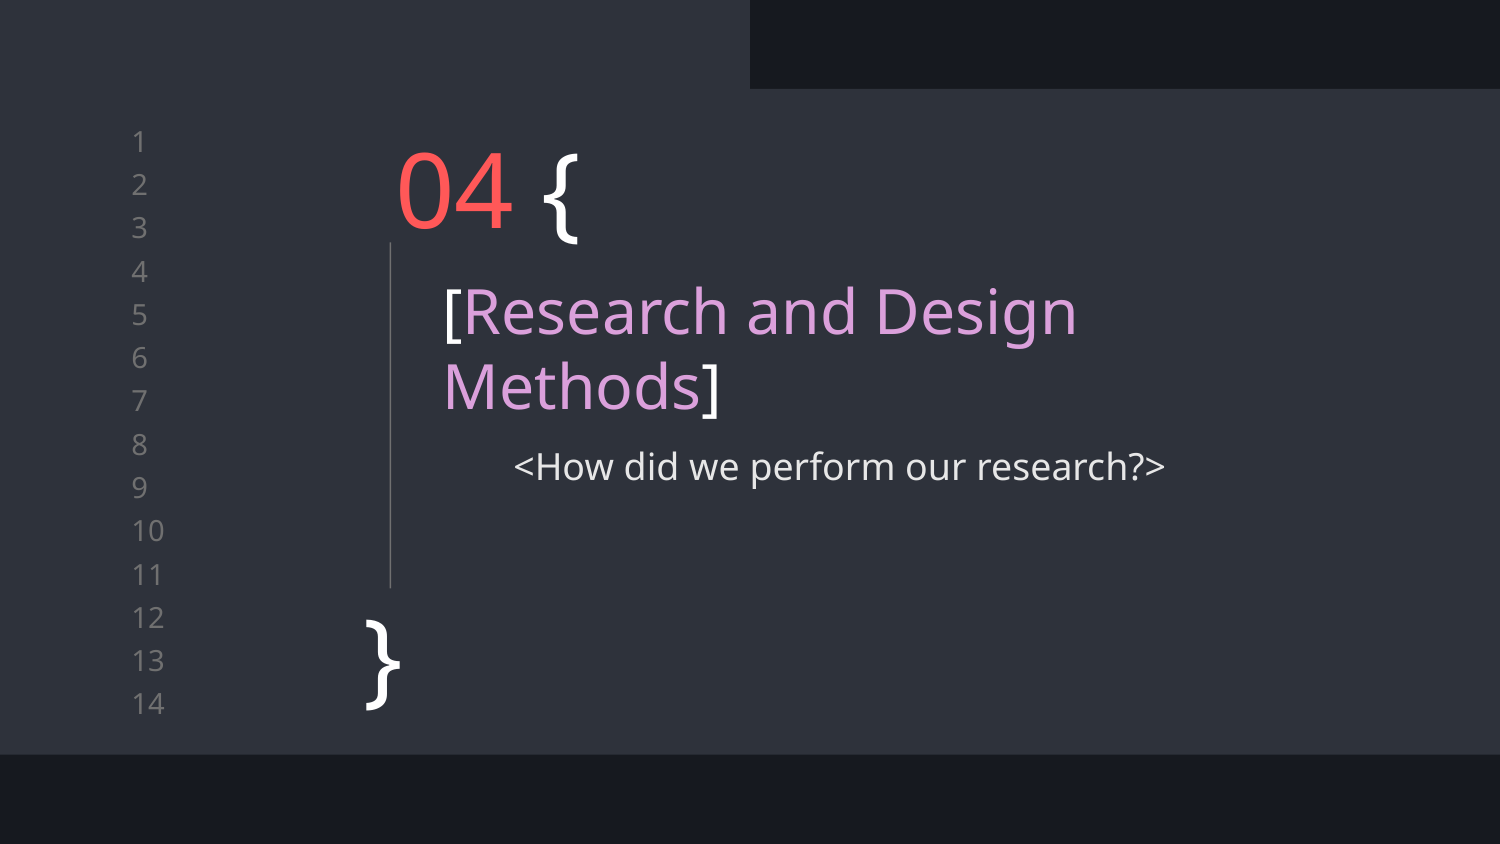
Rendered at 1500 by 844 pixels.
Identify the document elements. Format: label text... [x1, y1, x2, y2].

title [Research and Design Methods] [427, 302, 1310, 391]
title 04 { [337, 96, 640, 278]
text_box } [348, 588, 432, 717]
subtitle <How did we perform our research?> [498, 401, 1323, 530]
